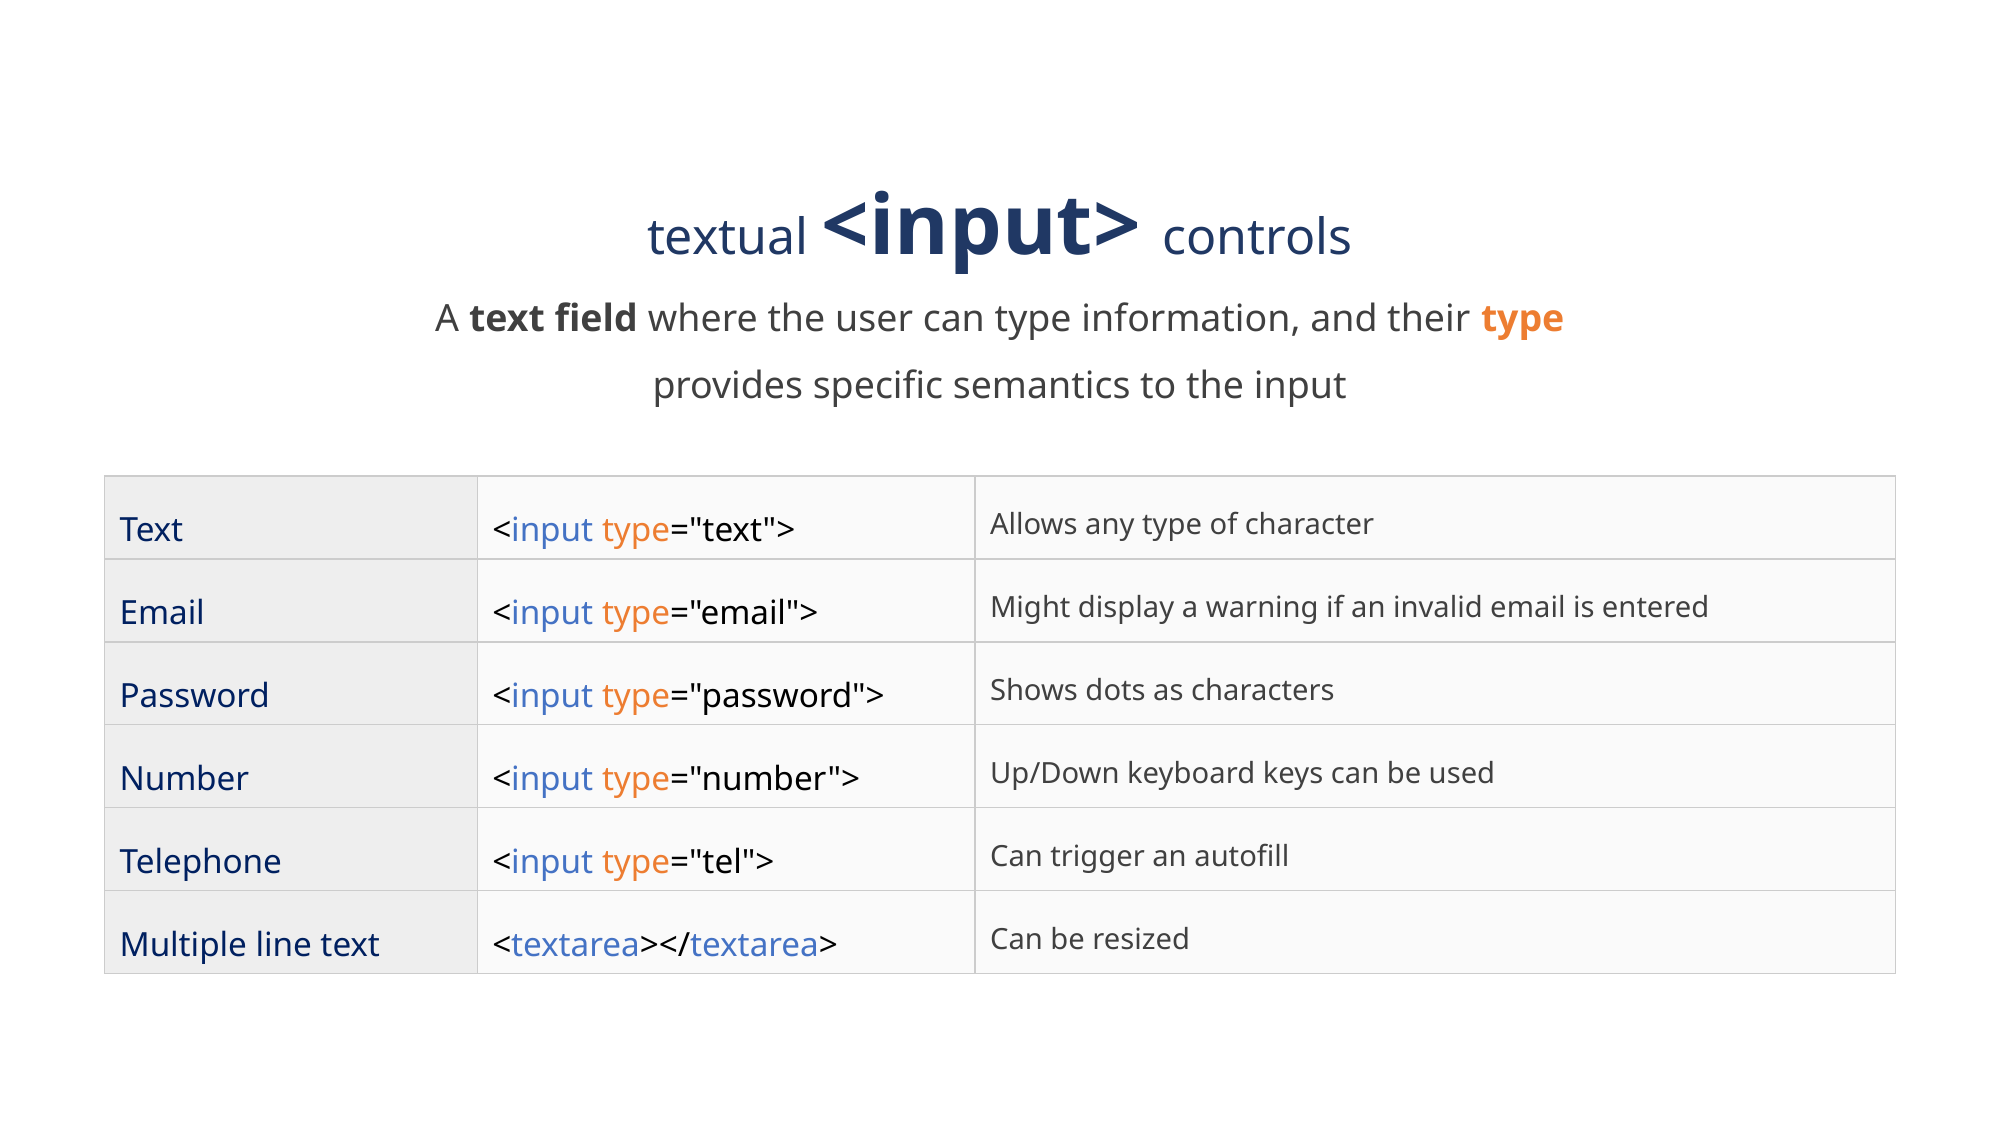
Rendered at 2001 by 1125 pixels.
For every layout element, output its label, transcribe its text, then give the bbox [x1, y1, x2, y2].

text_box textual <input> controls A text field where the user can type information, and their type provides specific semantics to the input [394, 113, 1606, 474]
table_cell Up/Down keyboard keys can be used [976, 725, 1895, 807]
table_header Allows any type of character [976, 477, 1895, 558]
table_cell <input type="tel"> [478, 808, 974, 890]
table_cell <input type="email"> [478, 560, 974, 641]
table_cell Might display a warning if an invalid email is entered [976, 560, 1895, 641]
table_cell Number [105, 725, 477, 807]
table_cell Telephone [105, 808, 477, 890]
table_cell Can trigger an autofill [976, 808, 1895, 890]
table_cell <input type="number"> [478, 725, 974, 807]
table_cell Can be resized [976, 891, 1895, 973]
table_cell <textarea></textarea> [478, 891, 974, 973]
table_cell Shows dots as characters [976, 643, 1895, 724]
table_header Text [105, 477, 477, 558]
table_cell Multiple line text [105, 891, 477, 973]
table_cell Password [105, 643, 477, 724]
table_header <input type="text"> [478, 477, 974, 558]
table_cell <input type="password"> [478, 643, 974, 724]
table_cell Email [105, 560, 477, 641]
